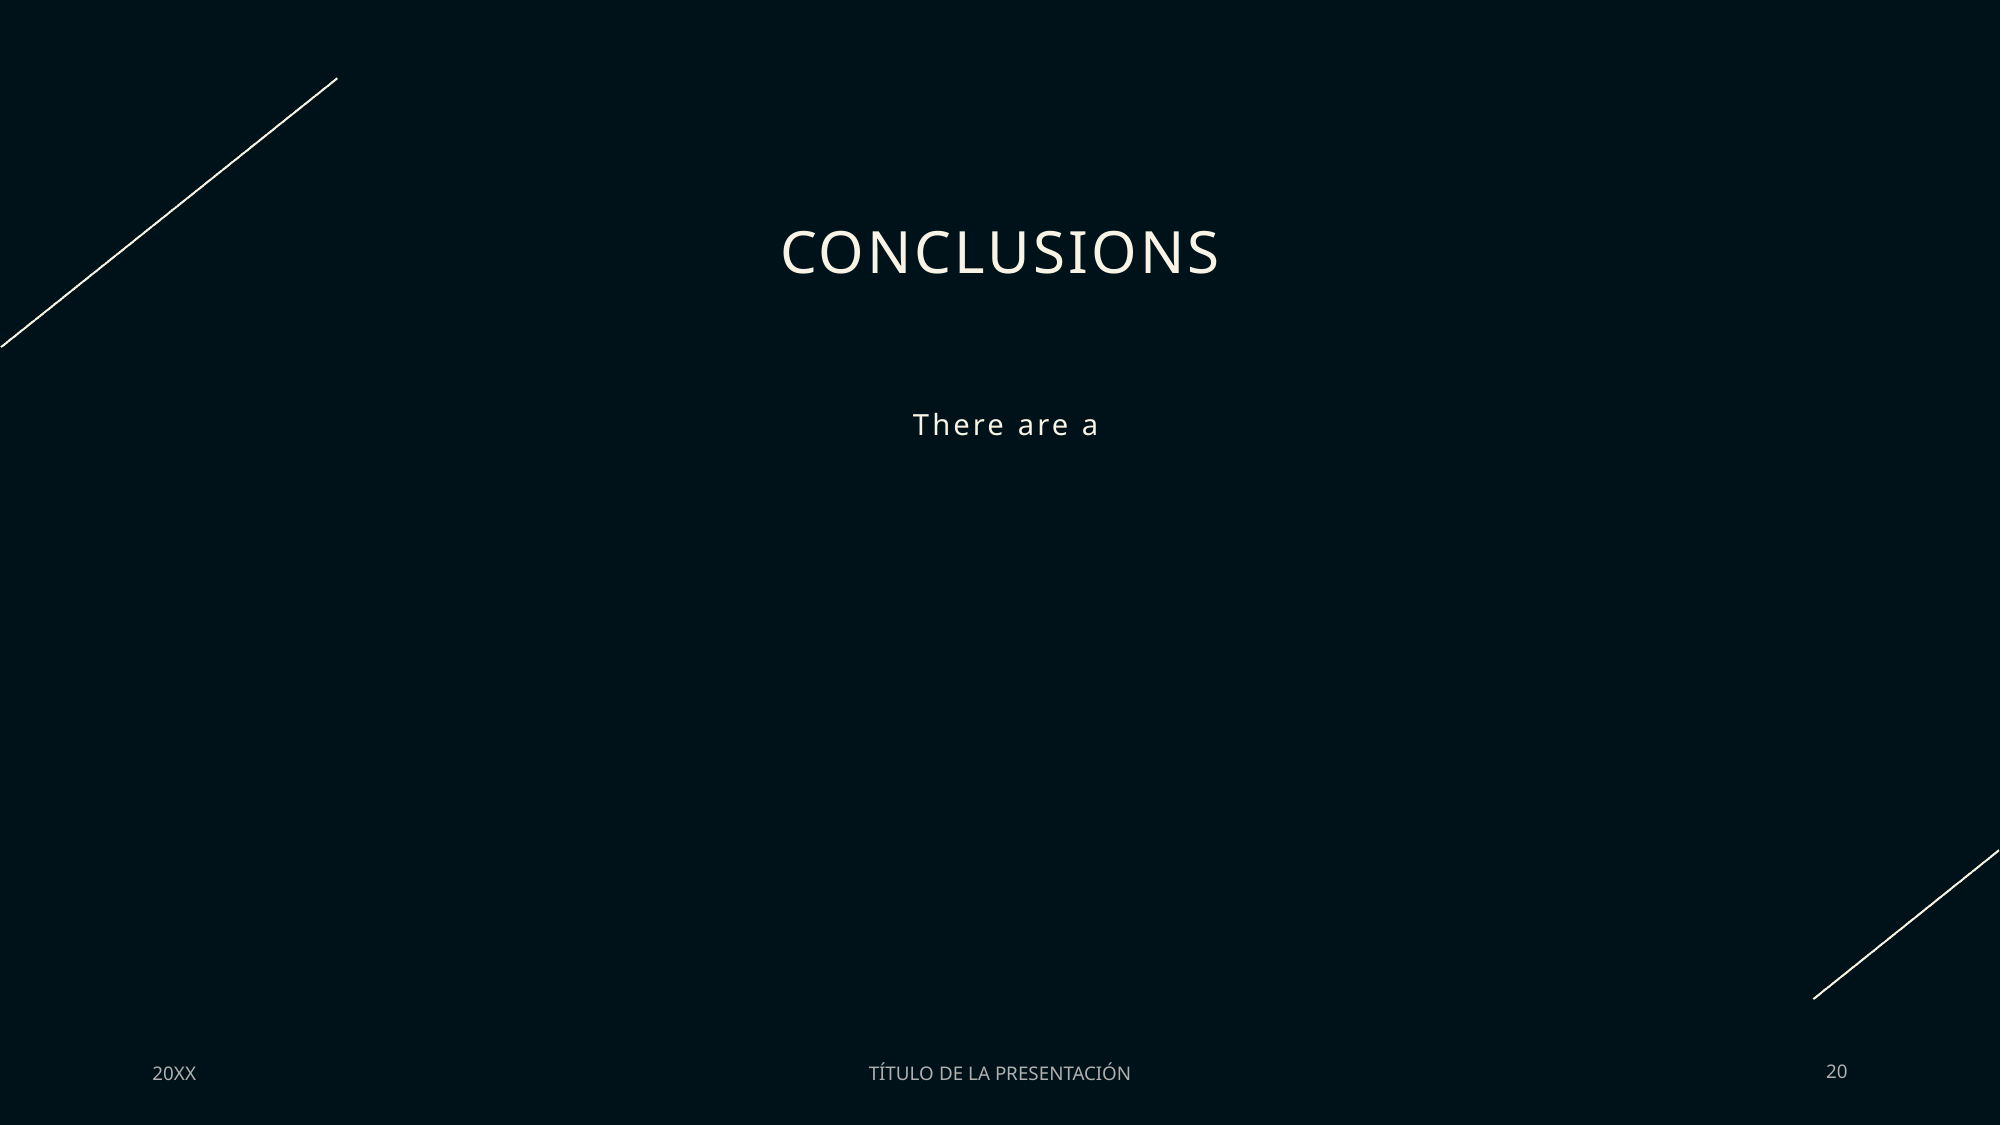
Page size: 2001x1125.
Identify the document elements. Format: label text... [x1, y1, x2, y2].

slide_number 20 [1412, 1042, 1863, 1103]
list There are a [223, 402, 1800, 881]
picture [0, 77, 338, 348]
slide_number 20XX [137, 1042, 588, 1103]
footer TÍTULO DE LA PRESENTACIÓN [662, 1042, 1338, 1103]
picture [1812, 849, 2000, 1000]
title Conclusions [309, 146, 1691, 364]
